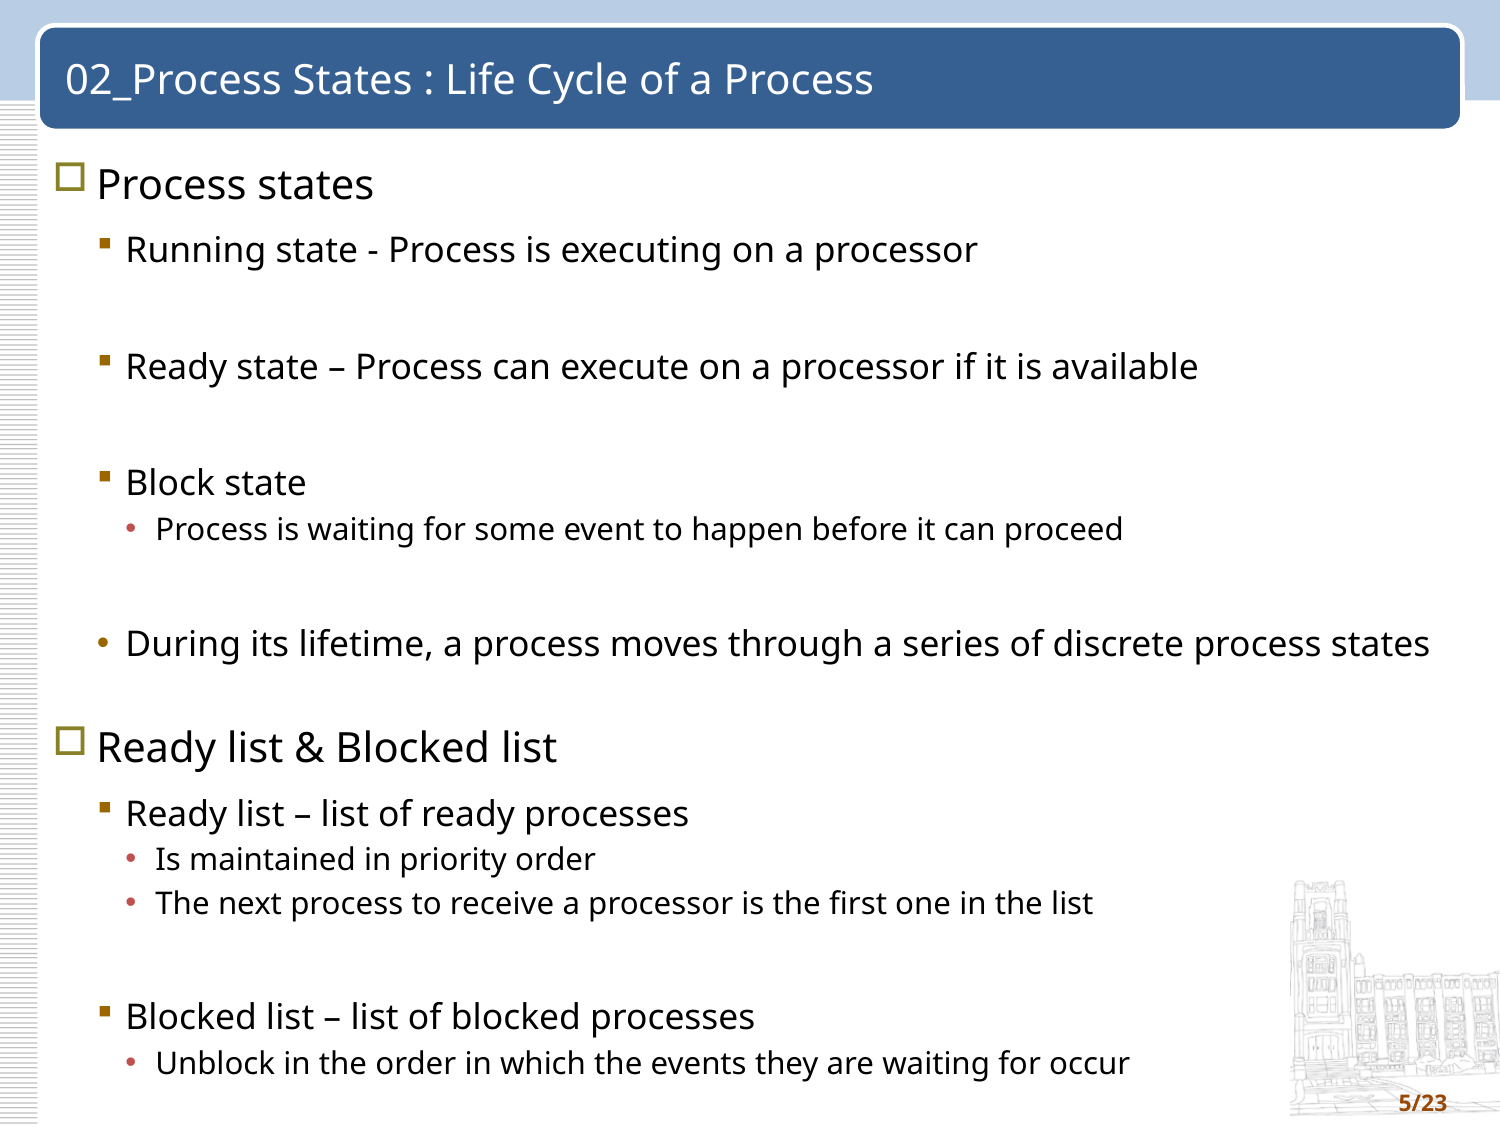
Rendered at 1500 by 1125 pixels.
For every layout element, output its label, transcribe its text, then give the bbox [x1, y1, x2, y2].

picture [0, 101, 38, 1125]
title 02_Process States : Life Cycle of a Process [50, 27, 1438, 128]
picture [1290, 874, 1500, 1125]
list Process states Running state - Process is executing on a processor Ready state – Process can execute on a processor if it is available Block state Process is waiting for some event to happen before it can proceed During its lifetime, a process moves through a series of discrete process states Ready list & Blocked list Ready list – list of ready processes Is maintained in priority order The next process to receive a processor is the first one in the list Blocked list – list of blocked processes Unblock in the order in which the events they are waiting for occur [37, 149, 1463, 1088]
